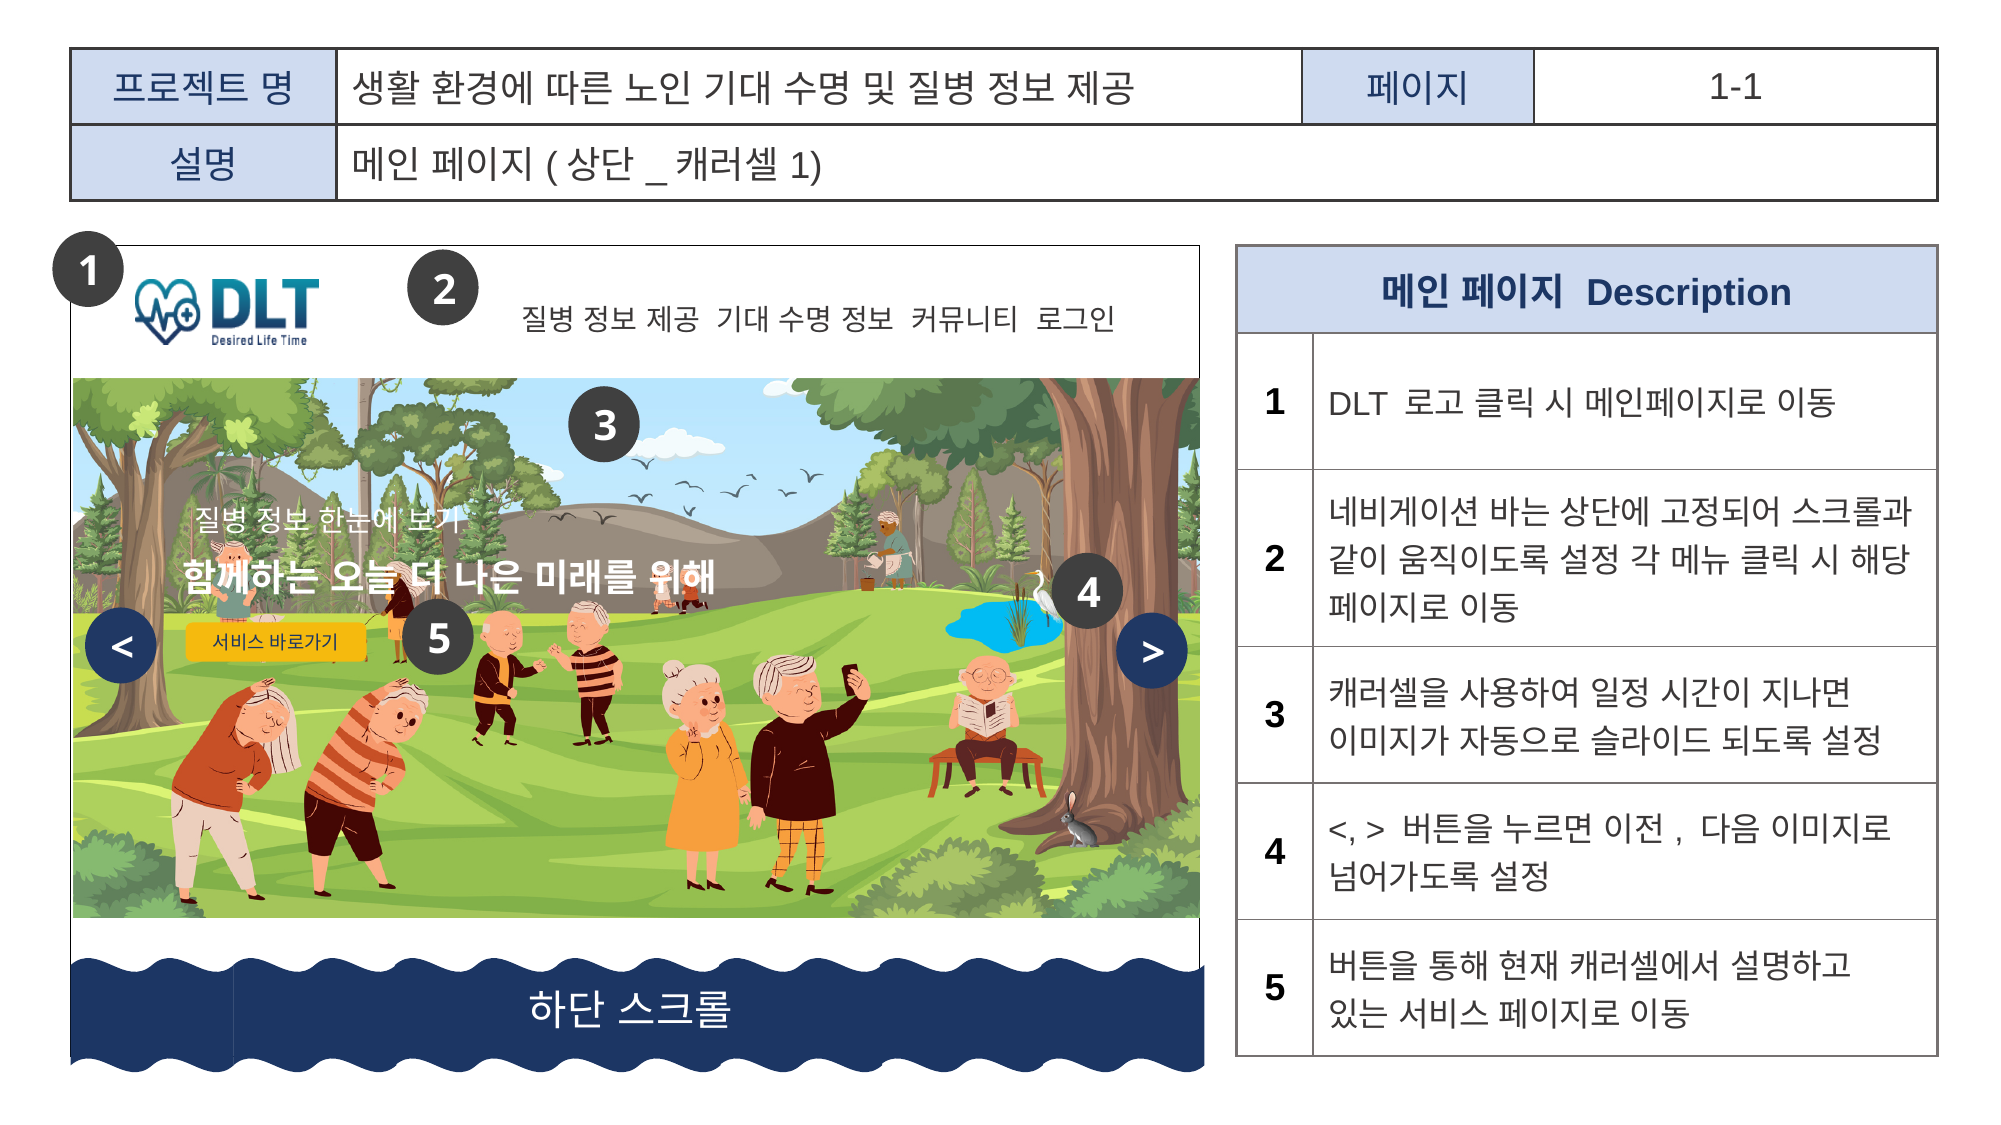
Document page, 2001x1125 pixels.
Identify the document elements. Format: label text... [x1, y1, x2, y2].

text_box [166, 494, 790, 607]
table_cell 네비게이션 바는 상단에 고정되어 스크롤과 같이 움직이도록 설정 각 메뉴 클릭 시 해당 페이지로 이동 [1314, 470, 1936, 646]
table_cell 2 [1238, 470, 1312, 646]
table_cell 설명 [72, 126, 335, 199]
table_cell 메인 페이지(상단_캐러셀1) [338, 126, 1936, 199]
table_cell <, > 버튼을 누르면 이전, 다음 이미지로 넘어가도록 설정 [1314, 784, 1936, 919]
table_header 프로젝트 명 [72, 50, 335, 123]
table_header 1-1 [1535, 50, 1936, 123]
table_cell 3 [1238, 647, 1312, 782]
table_cell 4 [1238, 784, 1312, 919]
text_box 질병 정보 제공 기대 수명 정보 커뮤니티 로그인 [440, 293, 1132, 345]
picture [73, 378, 1200, 918]
picture [135, 279, 319, 345]
table_cell 버튼을 통해 현재 캐러셀에서 설명하고 있는 서비스 페이지로 이동 [1314, 920, 1936, 1055]
text_box 1 [51, 229, 125, 309]
table_header 생활 환경에 따른 노인 기대 수명 및 질병 정보 제공 [338, 50, 1301, 123]
table_header 메인 페이지 Description [1238, 247, 1936, 332]
text_box [70, 244, 1201, 957]
table_cell DLT 로고 클릭 시 메인페이지로 이동 [1314, 334, 1936, 469]
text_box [85, 607, 1188, 689]
text_box 2 [406, 248, 480, 327]
table_cell 1 [1238, 334, 1312, 469]
table_cell 캐러셀을 사용하여 일정 시간이 지나면 이미지가 자동으로 슬라이드 되도록 설정 [1314, 647, 1936, 782]
table_header 페이지 [1303, 50, 1533, 123]
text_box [70, 957, 1205, 1073]
table_cell 5 [1238, 920, 1312, 1055]
